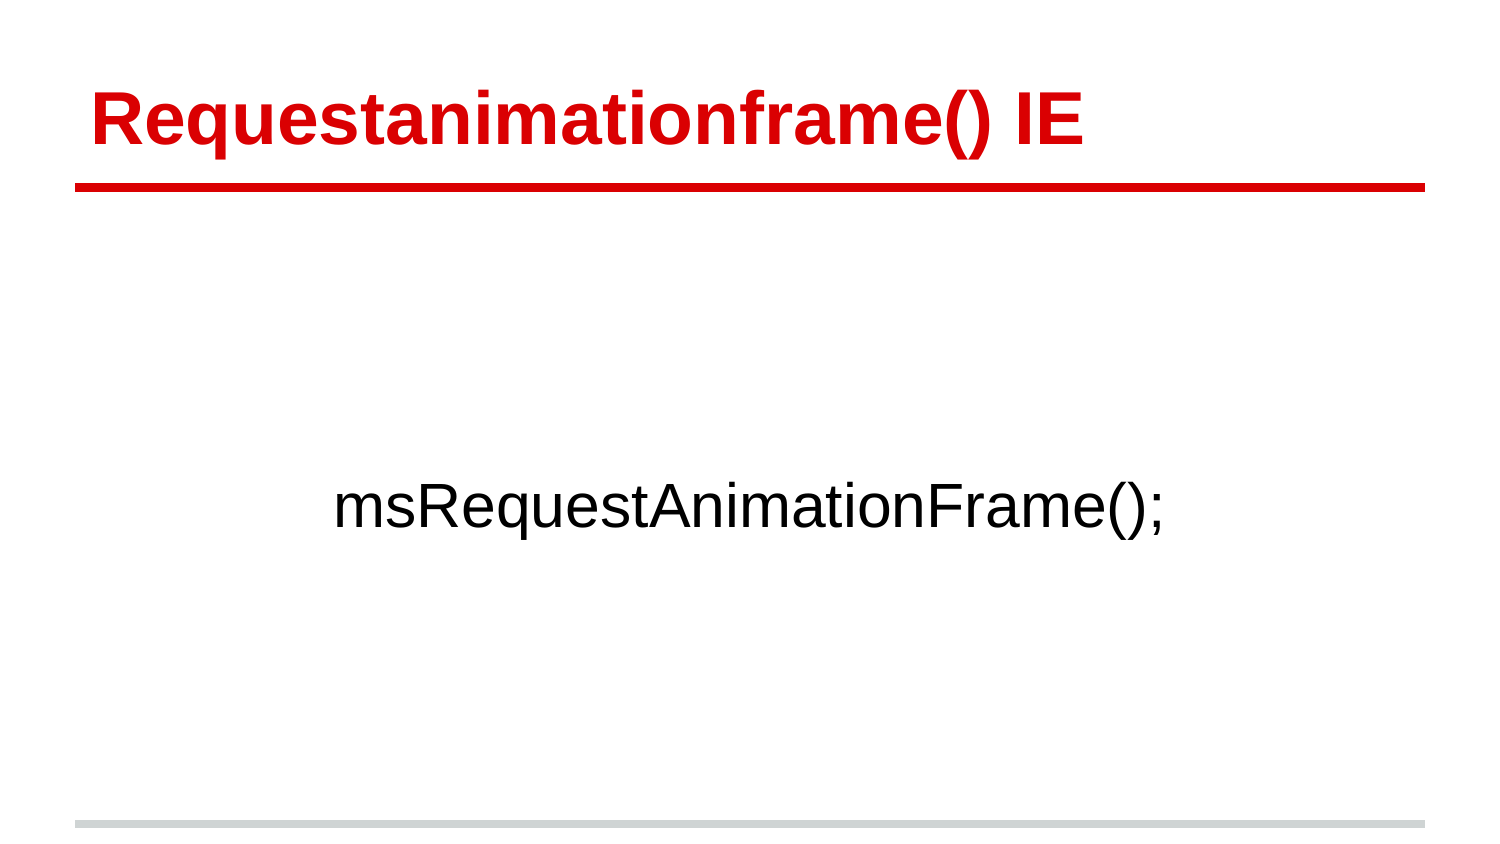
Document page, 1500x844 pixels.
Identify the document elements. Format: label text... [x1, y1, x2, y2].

list msRequestAnimationFrame(); [75, 196, 1425, 808]
title Requestanimationframe() IE [75, 33, 1425, 175]
